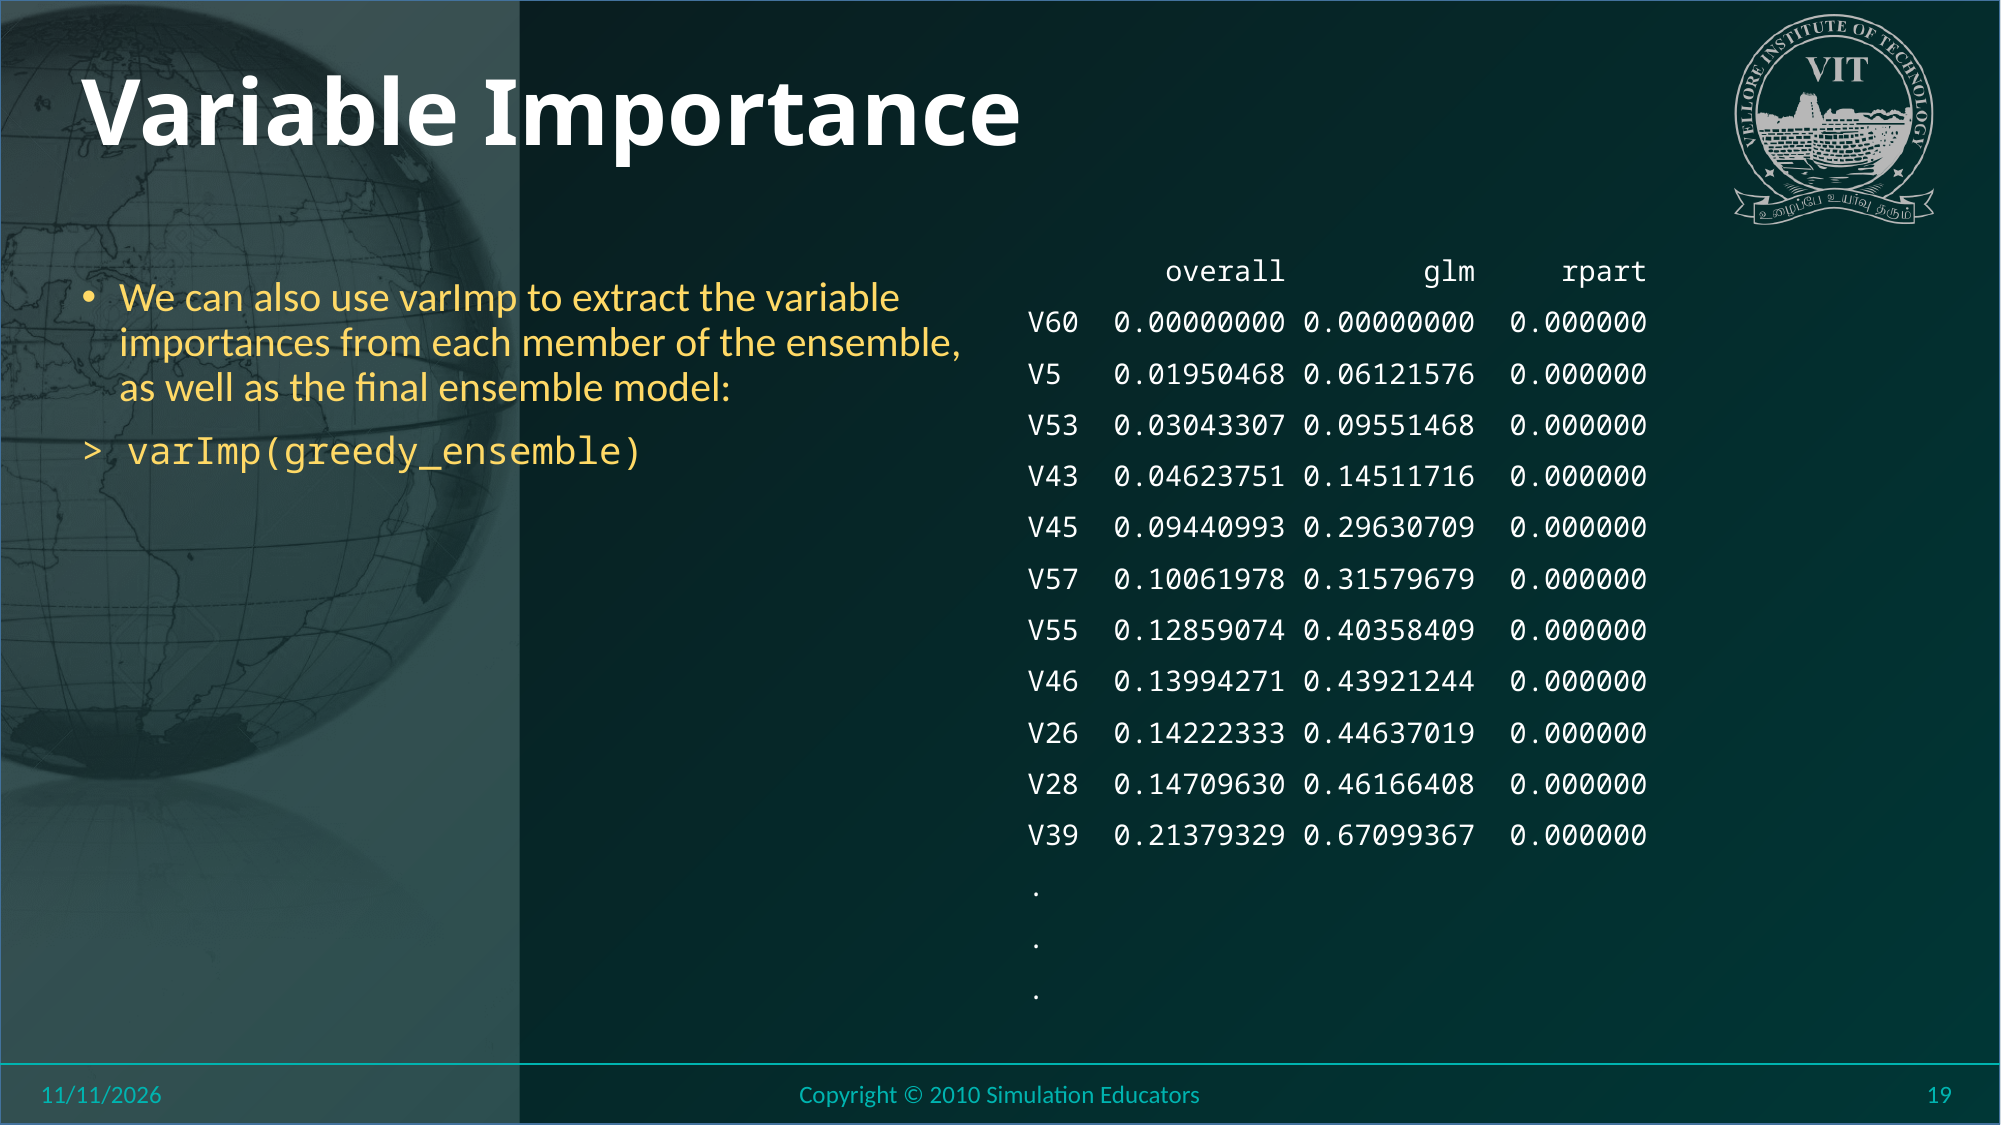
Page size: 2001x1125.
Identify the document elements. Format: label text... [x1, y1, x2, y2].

footer Copyright © 2010 Simulation Educators [662, 1064, 1338, 1124]
list We can also use varImp to extract the variable importances from each member of the ensemble, as well as the final ensemble model: > varImp(greedy_ensemble) [66, 268, 988, 1014]
title Variable Importance [66, 15, 1719, 218]
slide_number 19 [1517, 1064, 1968, 1124]
list overall glm rpart V60 0.00000000 0.00000000 0.000000 V5 0.01950468 0.06121576 0.000000 V53 0.03043307 0.09551468 0.000000 V43 0.04623751 0.14511716 0.000000 V45 0.09440993 0.29630709 0.000000 V57 0.10061978 0.31579679 0.000000 V55 0.12859074 0.40358409 0.000000 V46 0.13994271 0.43921244 0.000000 V26 0.14222333 0.44637019 0.000000 V28 0.14709630 0.46166408 0.000000 V39 0.21379329 0.67099367 0.000000 . . . [1012, 249, 1934, 1014]
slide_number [25, 1064, 476, 1124]
